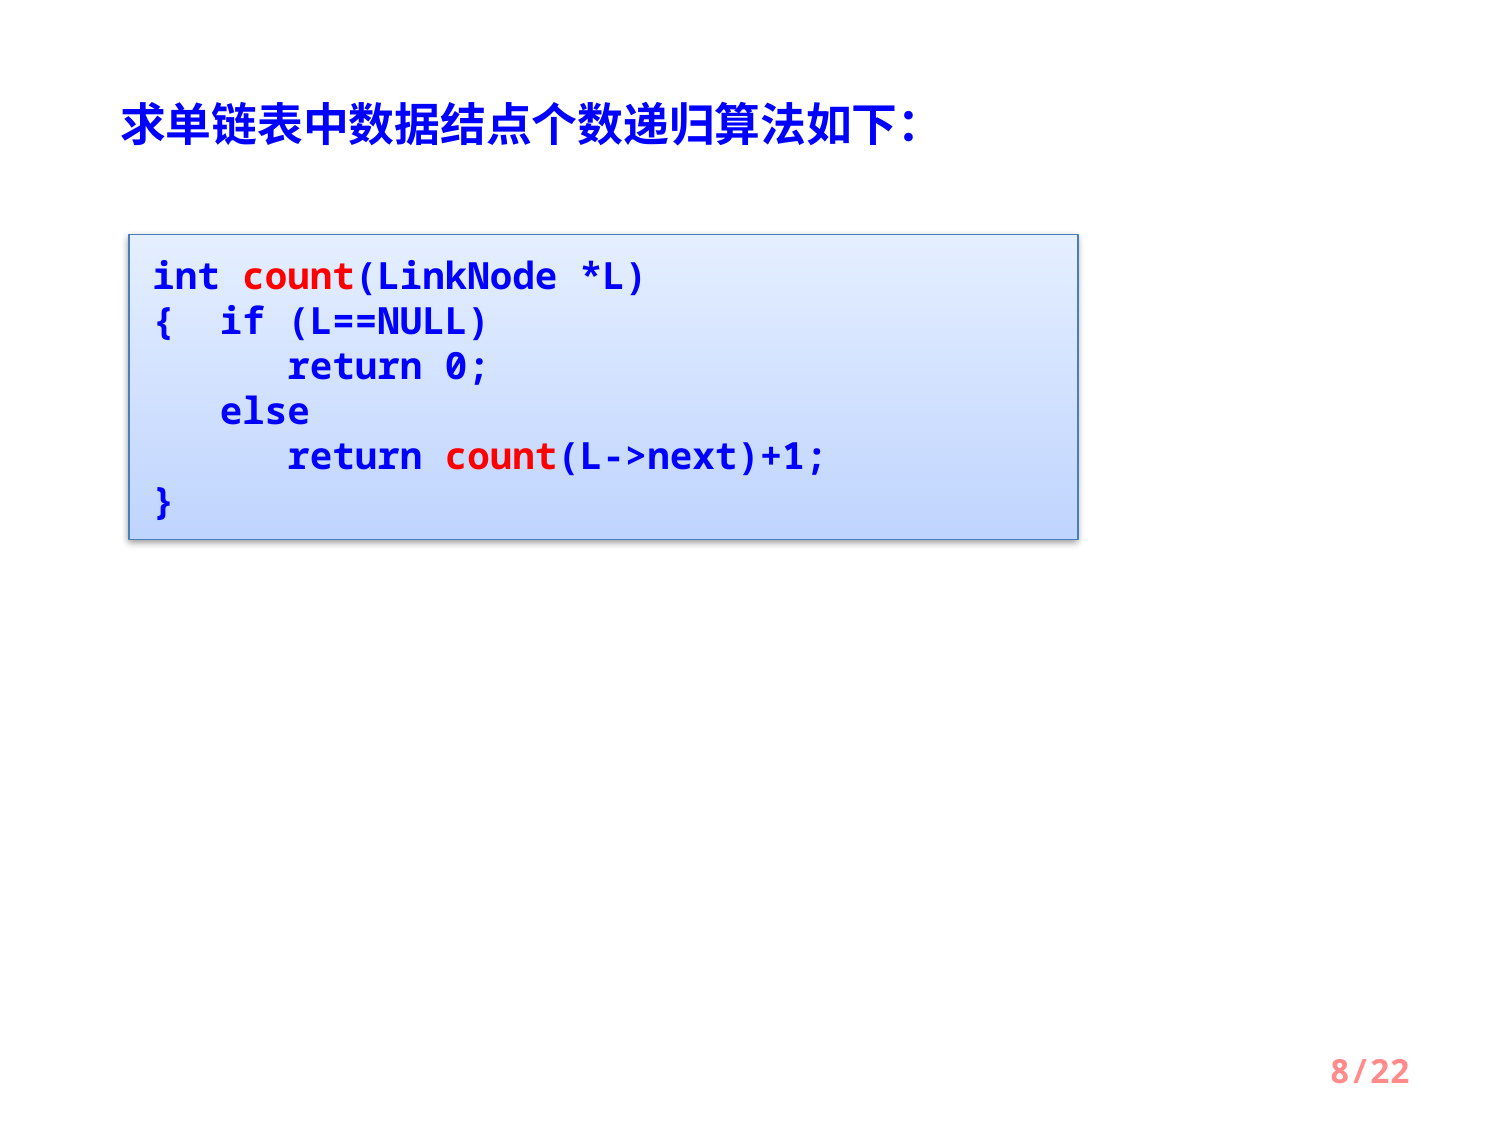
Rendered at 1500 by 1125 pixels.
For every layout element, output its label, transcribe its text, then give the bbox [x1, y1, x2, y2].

text_box 求单链表中数据结点个数递归算法如下： [105, 88, 1078, 159]
slide_number 8/22 [1074, 1042, 1425, 1103]
text_box int count(LinkNode *L) { if (L==NULL) return 0; else return count(L->next)+1; } [128, 234, 1079, 540]
